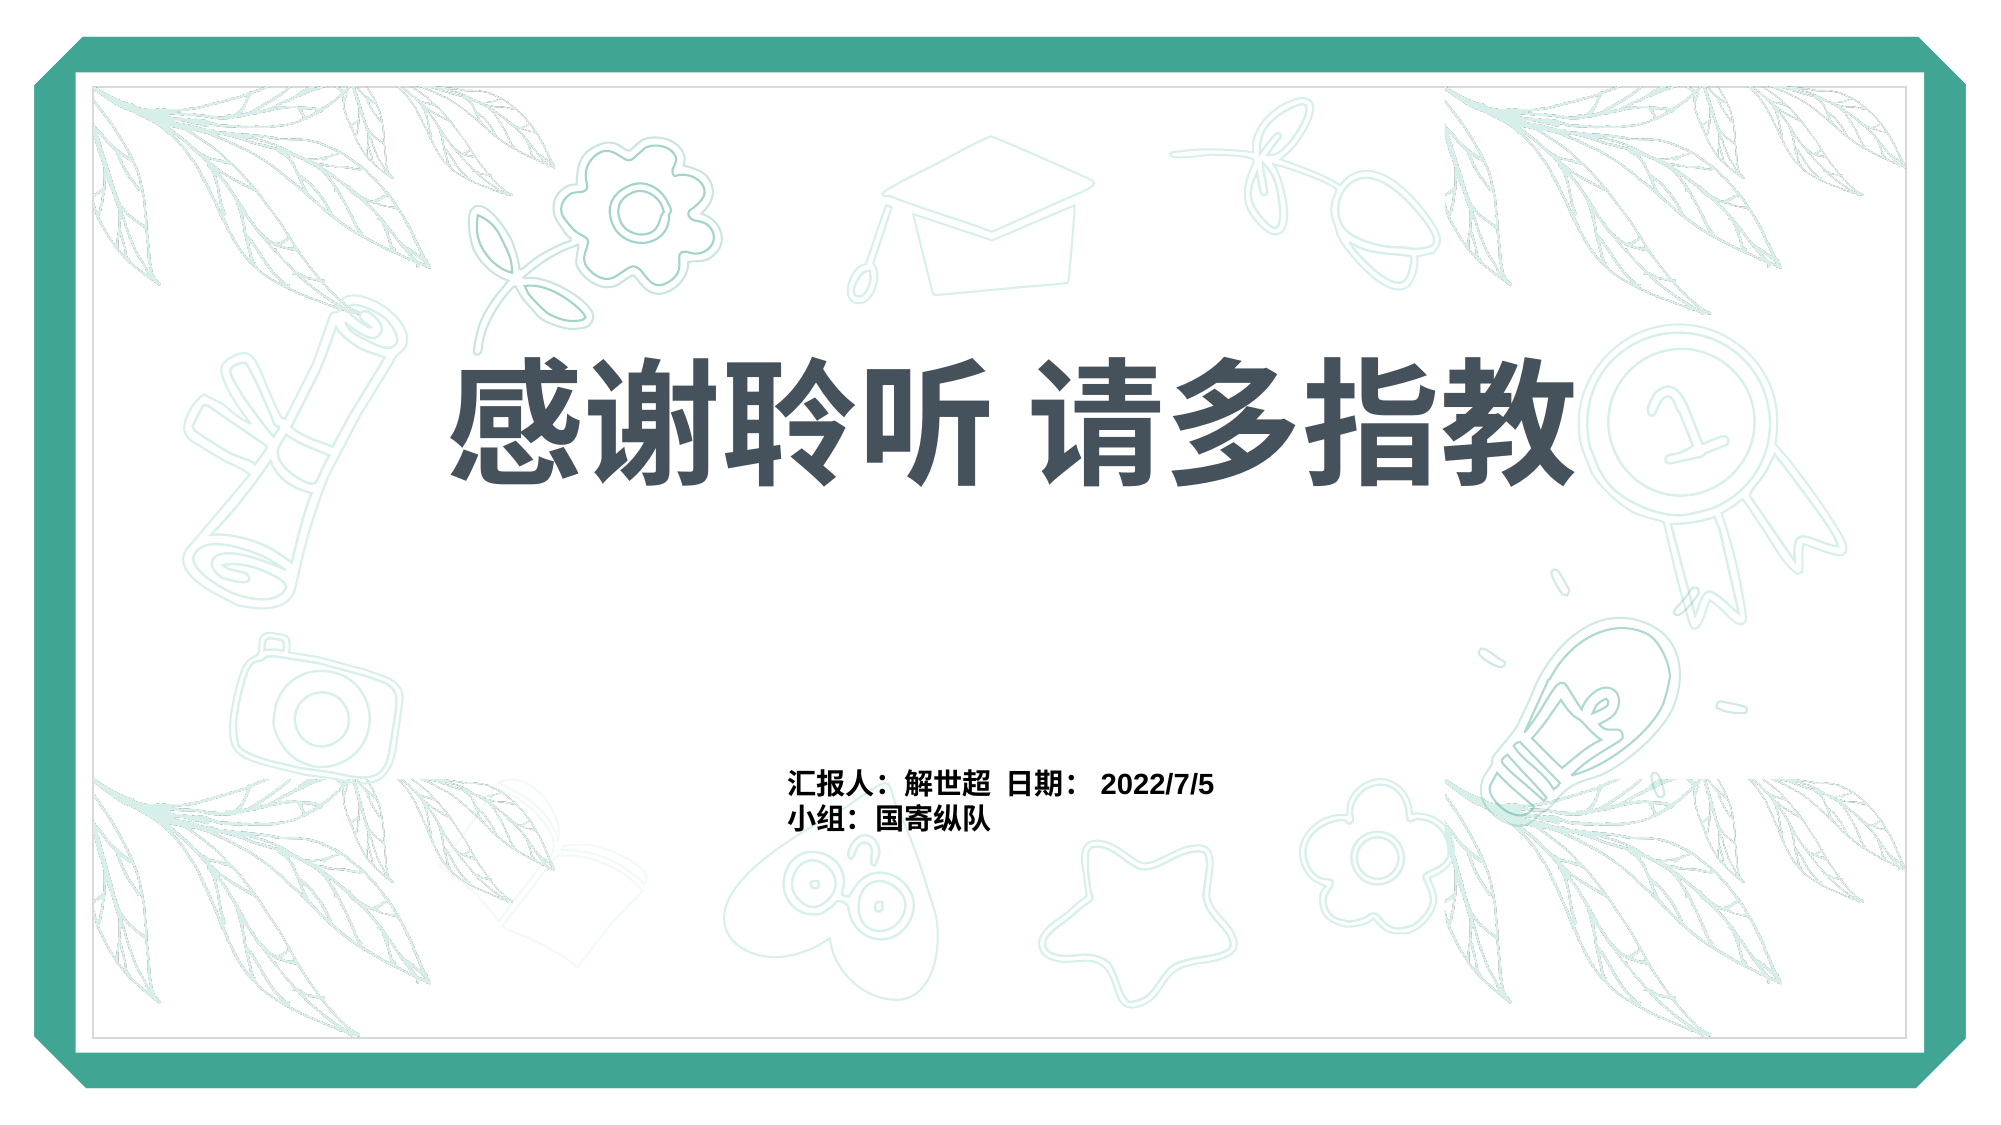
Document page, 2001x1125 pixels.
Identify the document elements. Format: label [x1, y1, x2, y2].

text_box [1299, 779, 1455, 934]
text_box [1467, 559, 1737, 852]
text_box [449, 799, 637, 941]
text_box [0, 0, 2000, 1125]
text_box [724, 783, 938, 1000]
text_box [499, 99, 662, 387]
text_box [232, 639, 401, 777]
text_box [1599, 318, 1810, 628]
text_box [93, 86, 1221, 316]
text_box [1039, 840, 1237, 1008]
text_box [1221, 83, 1403, 327]
text_box [1403, 86, 1907, 316]
text_box [186, 270, 362, 604]
text_box [847, 136, 1095, 304]
